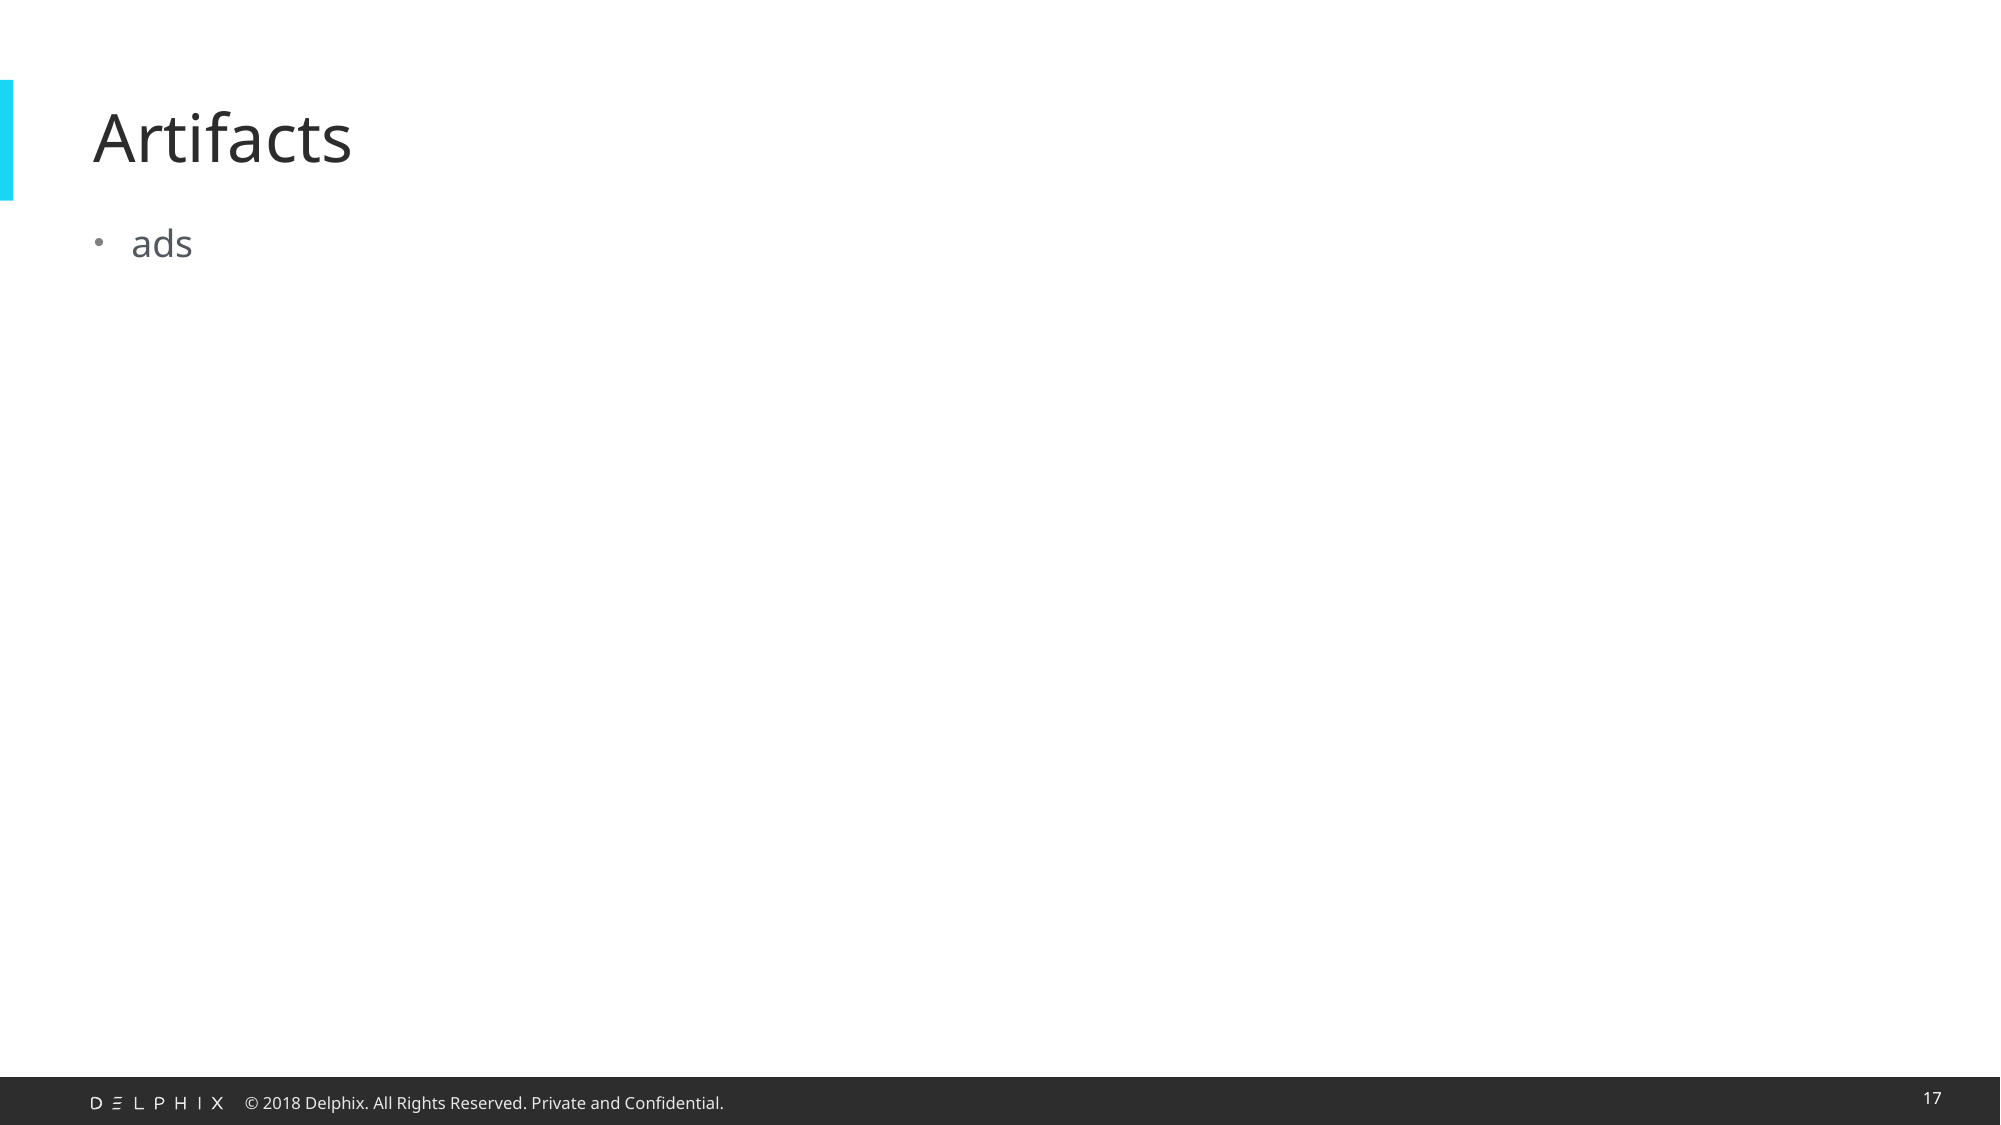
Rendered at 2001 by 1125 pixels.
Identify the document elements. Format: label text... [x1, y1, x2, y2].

list ads [79, 205, 1655, 269]
slide_number 17 [1900, 1083, 1957, 1119]
title Artifacts [79, 96, 1918, 185]
